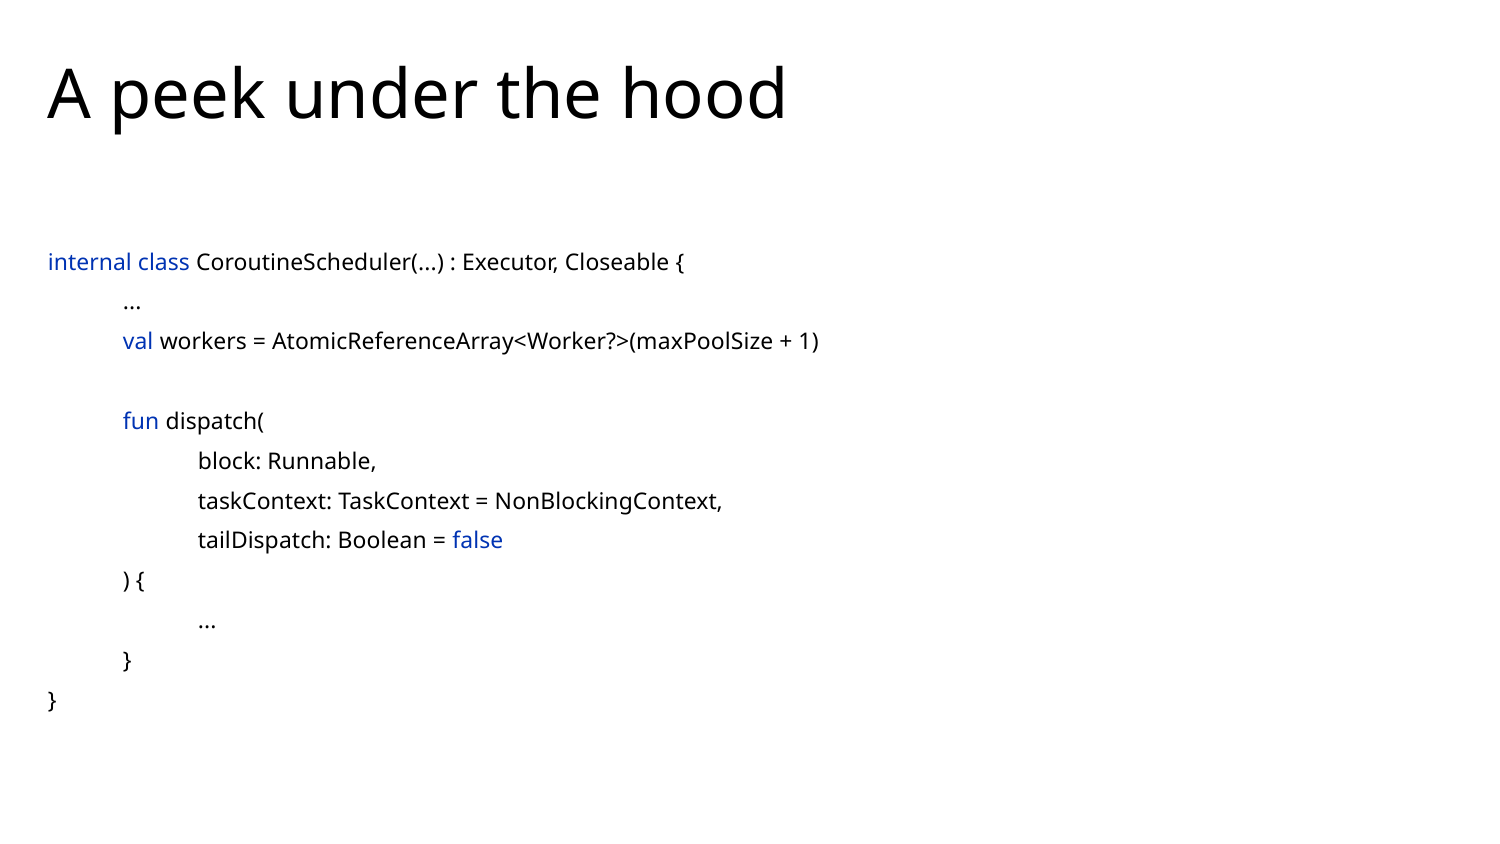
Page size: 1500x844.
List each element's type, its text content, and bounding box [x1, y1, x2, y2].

title A peek under the hood [48, 48, 1443, 123]
list internal class CoroutineScheduler(...) : Executor, Closeable { ... val workers = AtomicReferenceArray<Worker?>(maxPoolSize + 1) fun dispatch( block: Runnable, taskContext: TaskContext = NonBlockingContext, tailDispatch: Boolean = false ) { ... } } [48, 218, 1414, 687]
